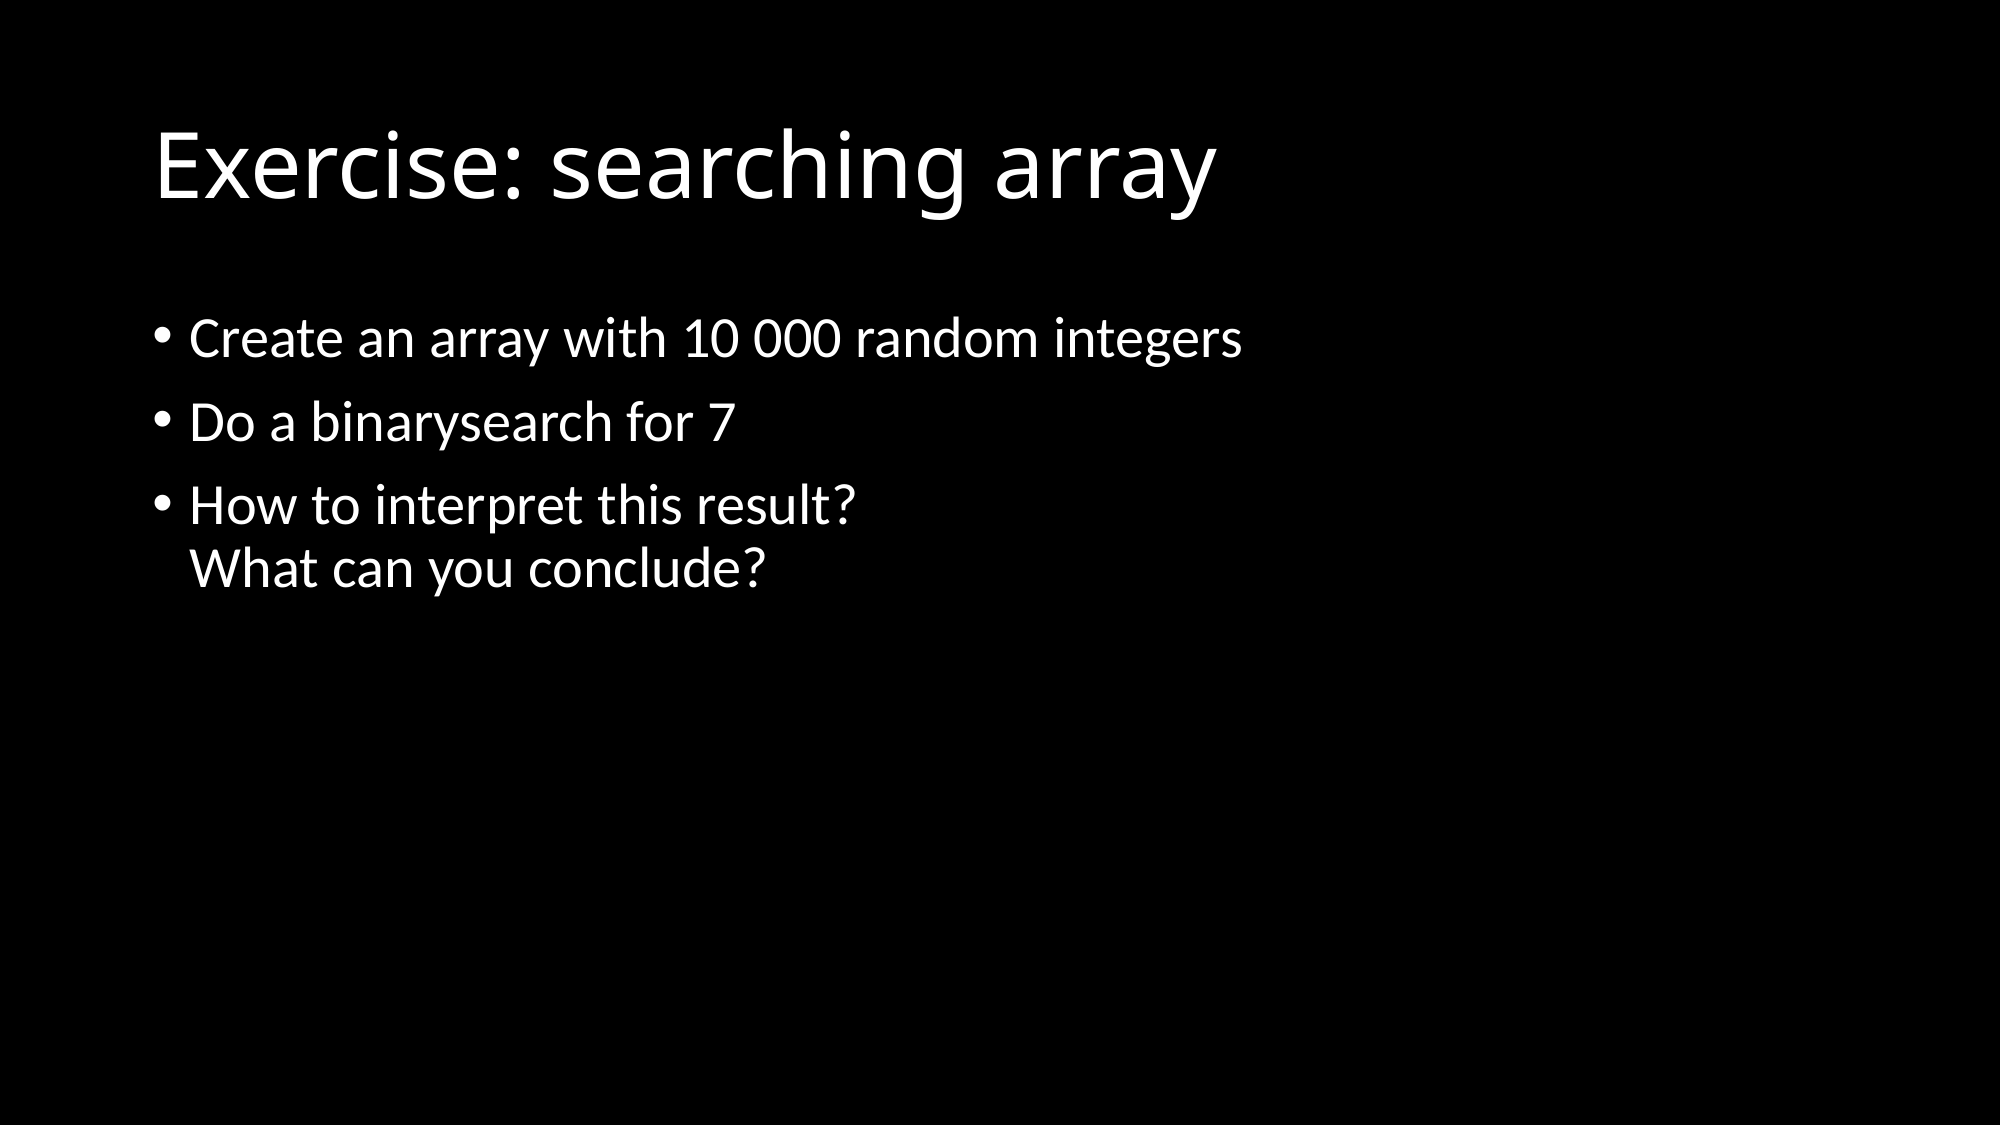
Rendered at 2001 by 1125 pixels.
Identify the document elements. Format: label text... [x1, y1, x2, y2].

title Exercise: searching array [137, 59, 1863, 278]
list Create an array with 10 000 random integers Do a binarysearch for 7 How to interpret this result? What can you conclude? [137, 299, 1863, 1014]
